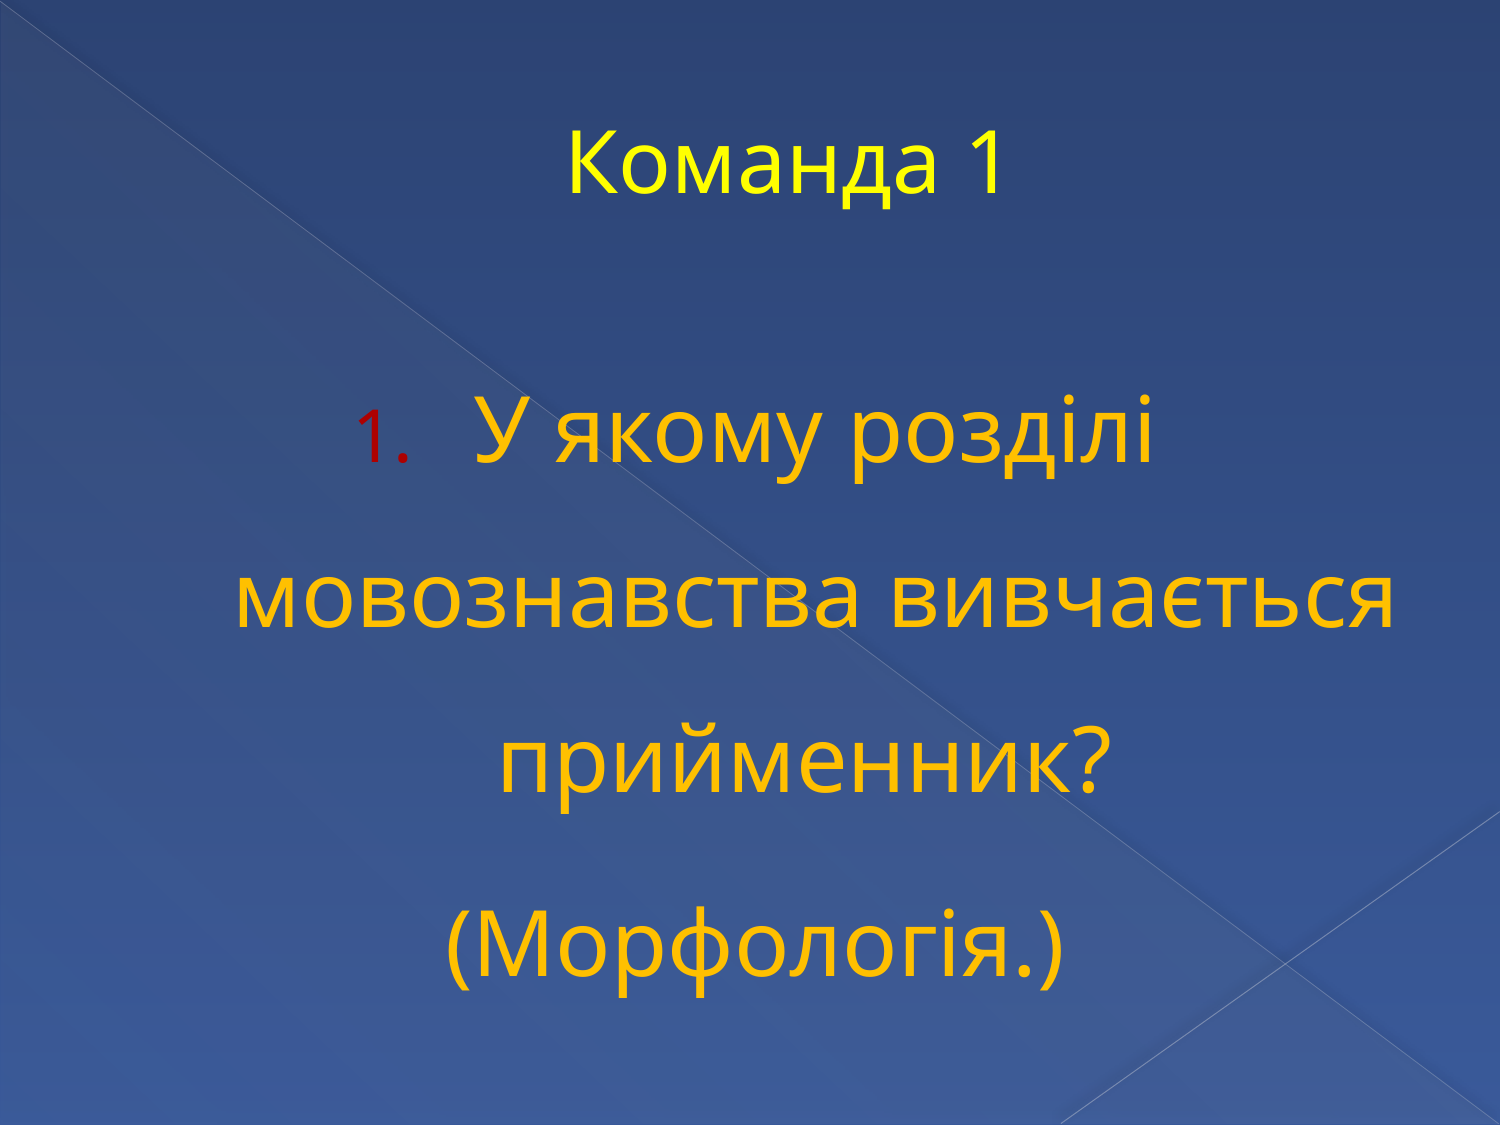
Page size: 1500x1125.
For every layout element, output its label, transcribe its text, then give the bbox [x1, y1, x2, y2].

list У якому розділі мовознавства вивчається прийменник? (Морфологія.) [75, 308, 1425, 1059]
title Команда 1 [75, 43, 1425, 274]
